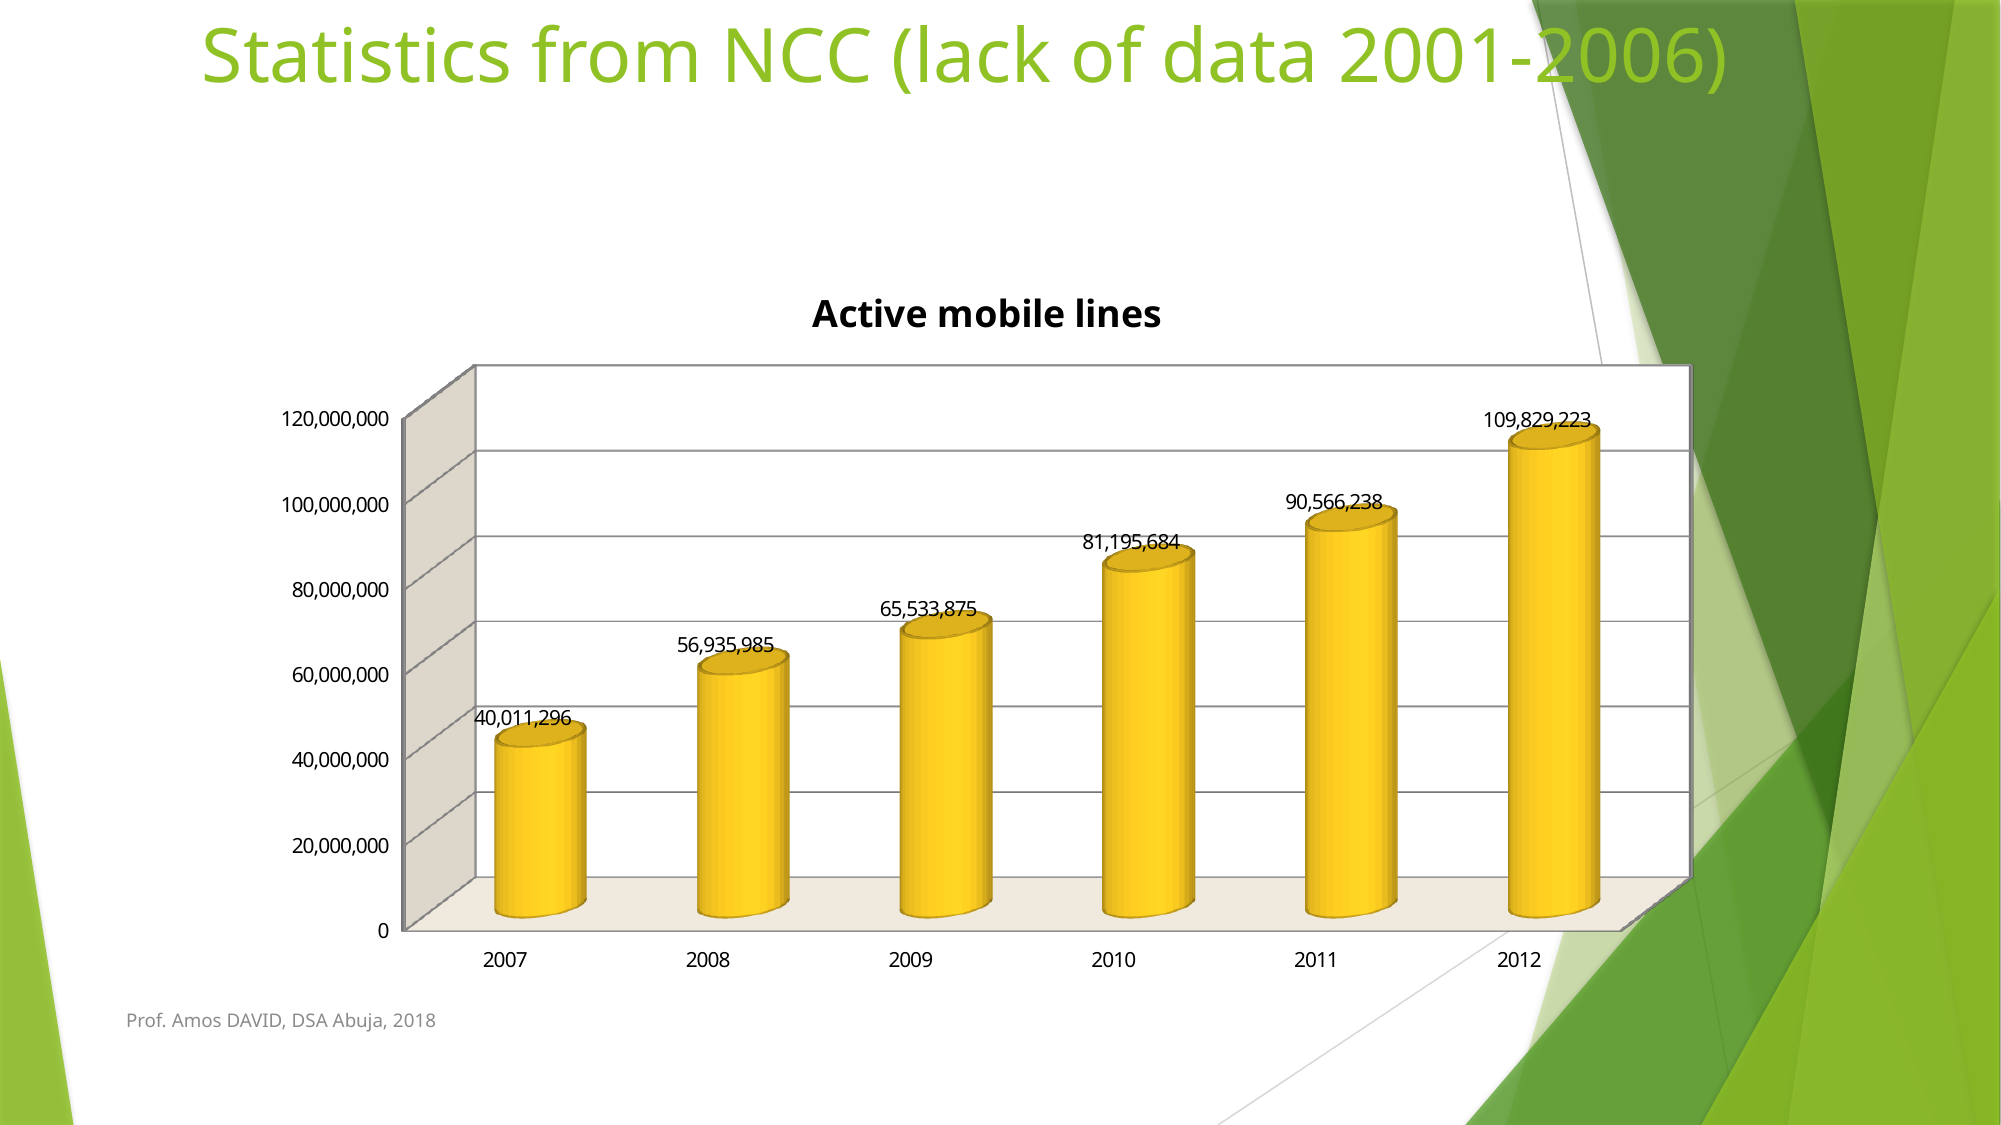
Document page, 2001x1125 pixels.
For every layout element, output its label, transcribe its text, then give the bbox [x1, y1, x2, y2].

chart [243, 252, 1732, 989]
title Statistics from NCC (lack of data 2001-2006) [186, 0, 1825, 180]
footer Prof. Amos DAVID, DSA Abuja, 2018 [111, 991, 1145, 1051]
